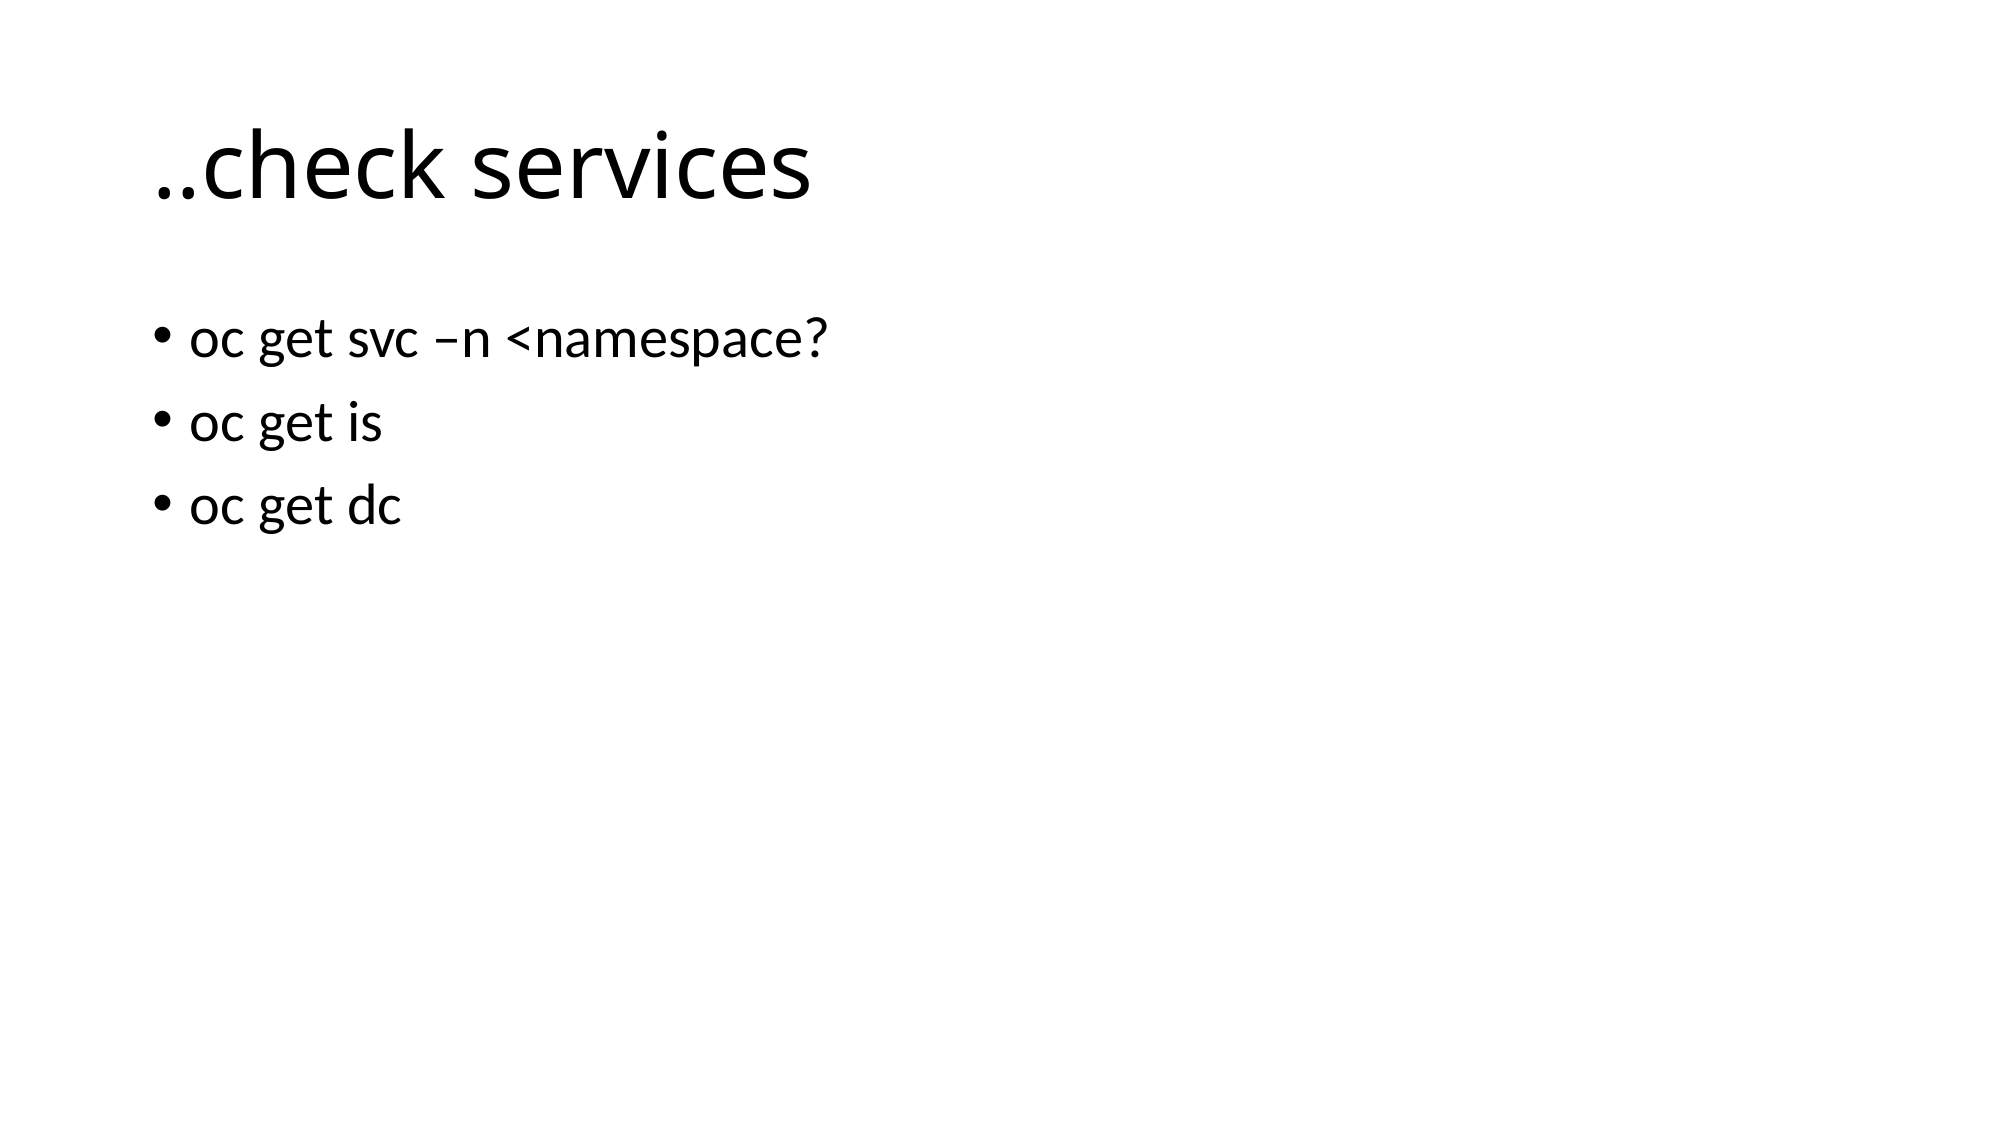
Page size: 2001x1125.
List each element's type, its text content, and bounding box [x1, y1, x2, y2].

list oc get svc –n <namespace? oc get is oc get dc [137, 299, 1863, 1014]
title ..check services [137, 59, 1863, 278]
